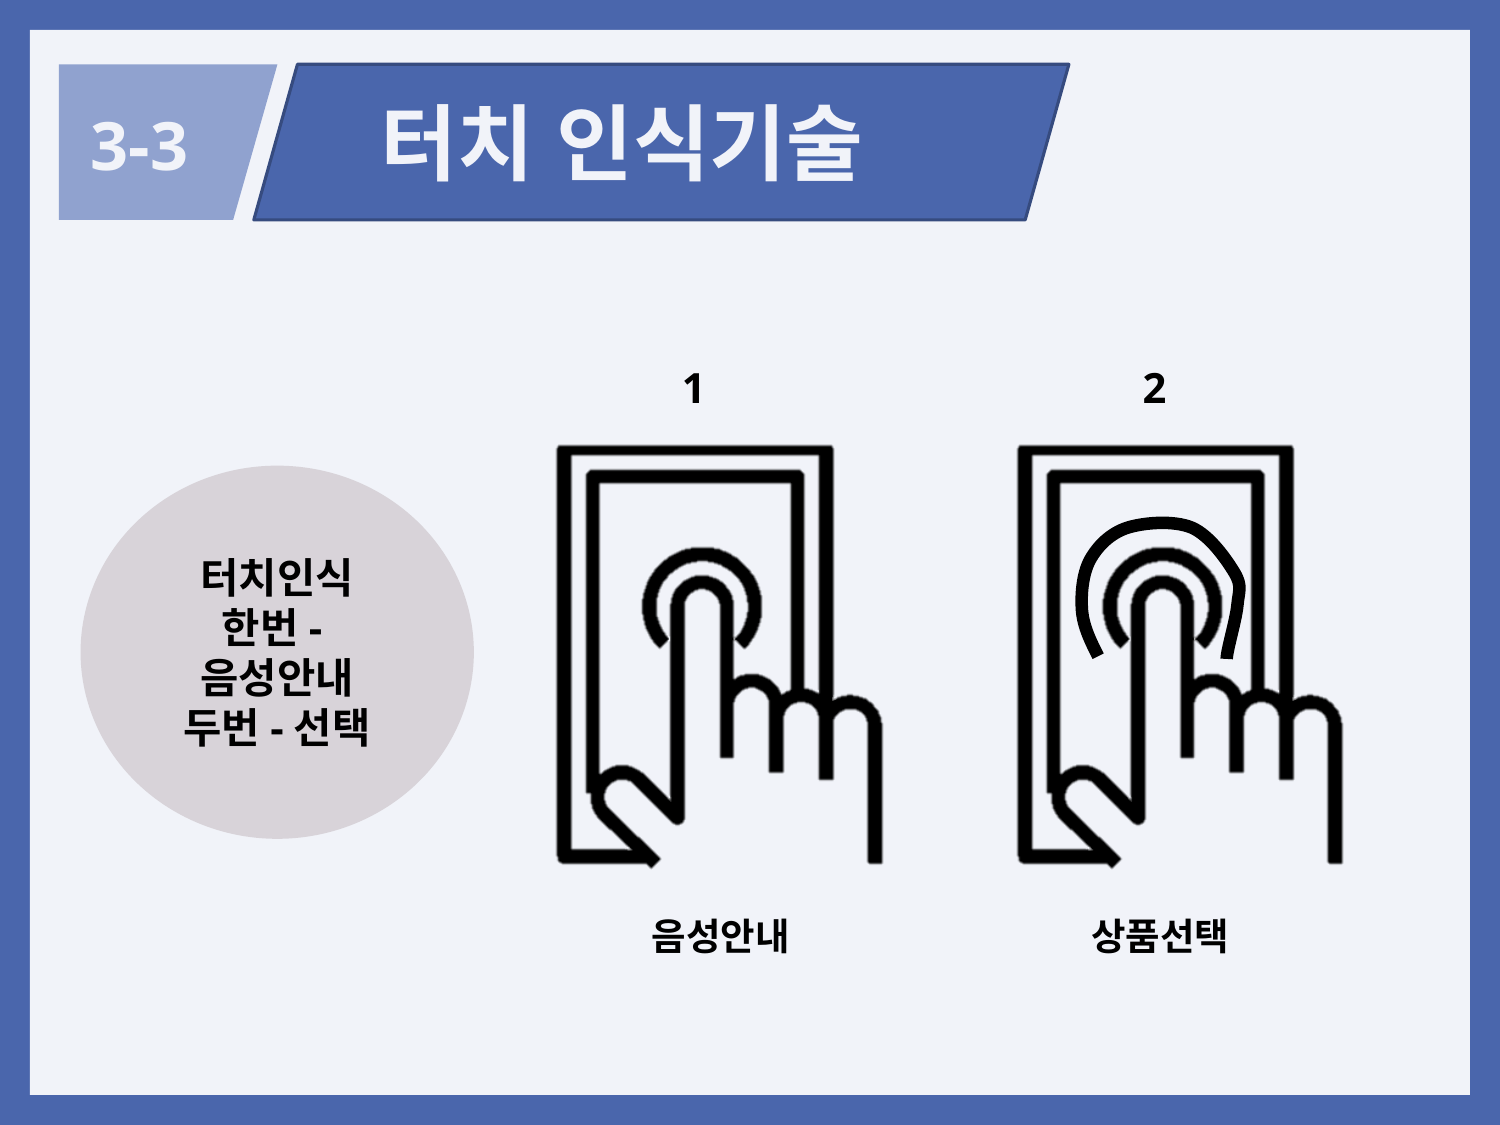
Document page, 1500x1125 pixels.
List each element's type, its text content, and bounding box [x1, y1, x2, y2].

text_box [57, 62, 279, 96]
text_box 3-3 [41, 96, 337, 192]
text_box 1 [667, 354, 893, 395]
text_box 터치인식 한번-음성안내 두번-선택 [78, 464, 476, 841]
text_box 2 [1128, 354, 1354, 395]
picture [974, 396, 1368, 887]
picture [513, 396, 908, 887]
text_box 음성안내 [637, 905, 863, 965]
text_box [252, 62, 1071, 222]
text_box [57, 192, 243, 222]
text_box 상품선택 [1076, 905, 1303, 965]
text_box 터치 인식기술 [366, 83, 1081, 199]
